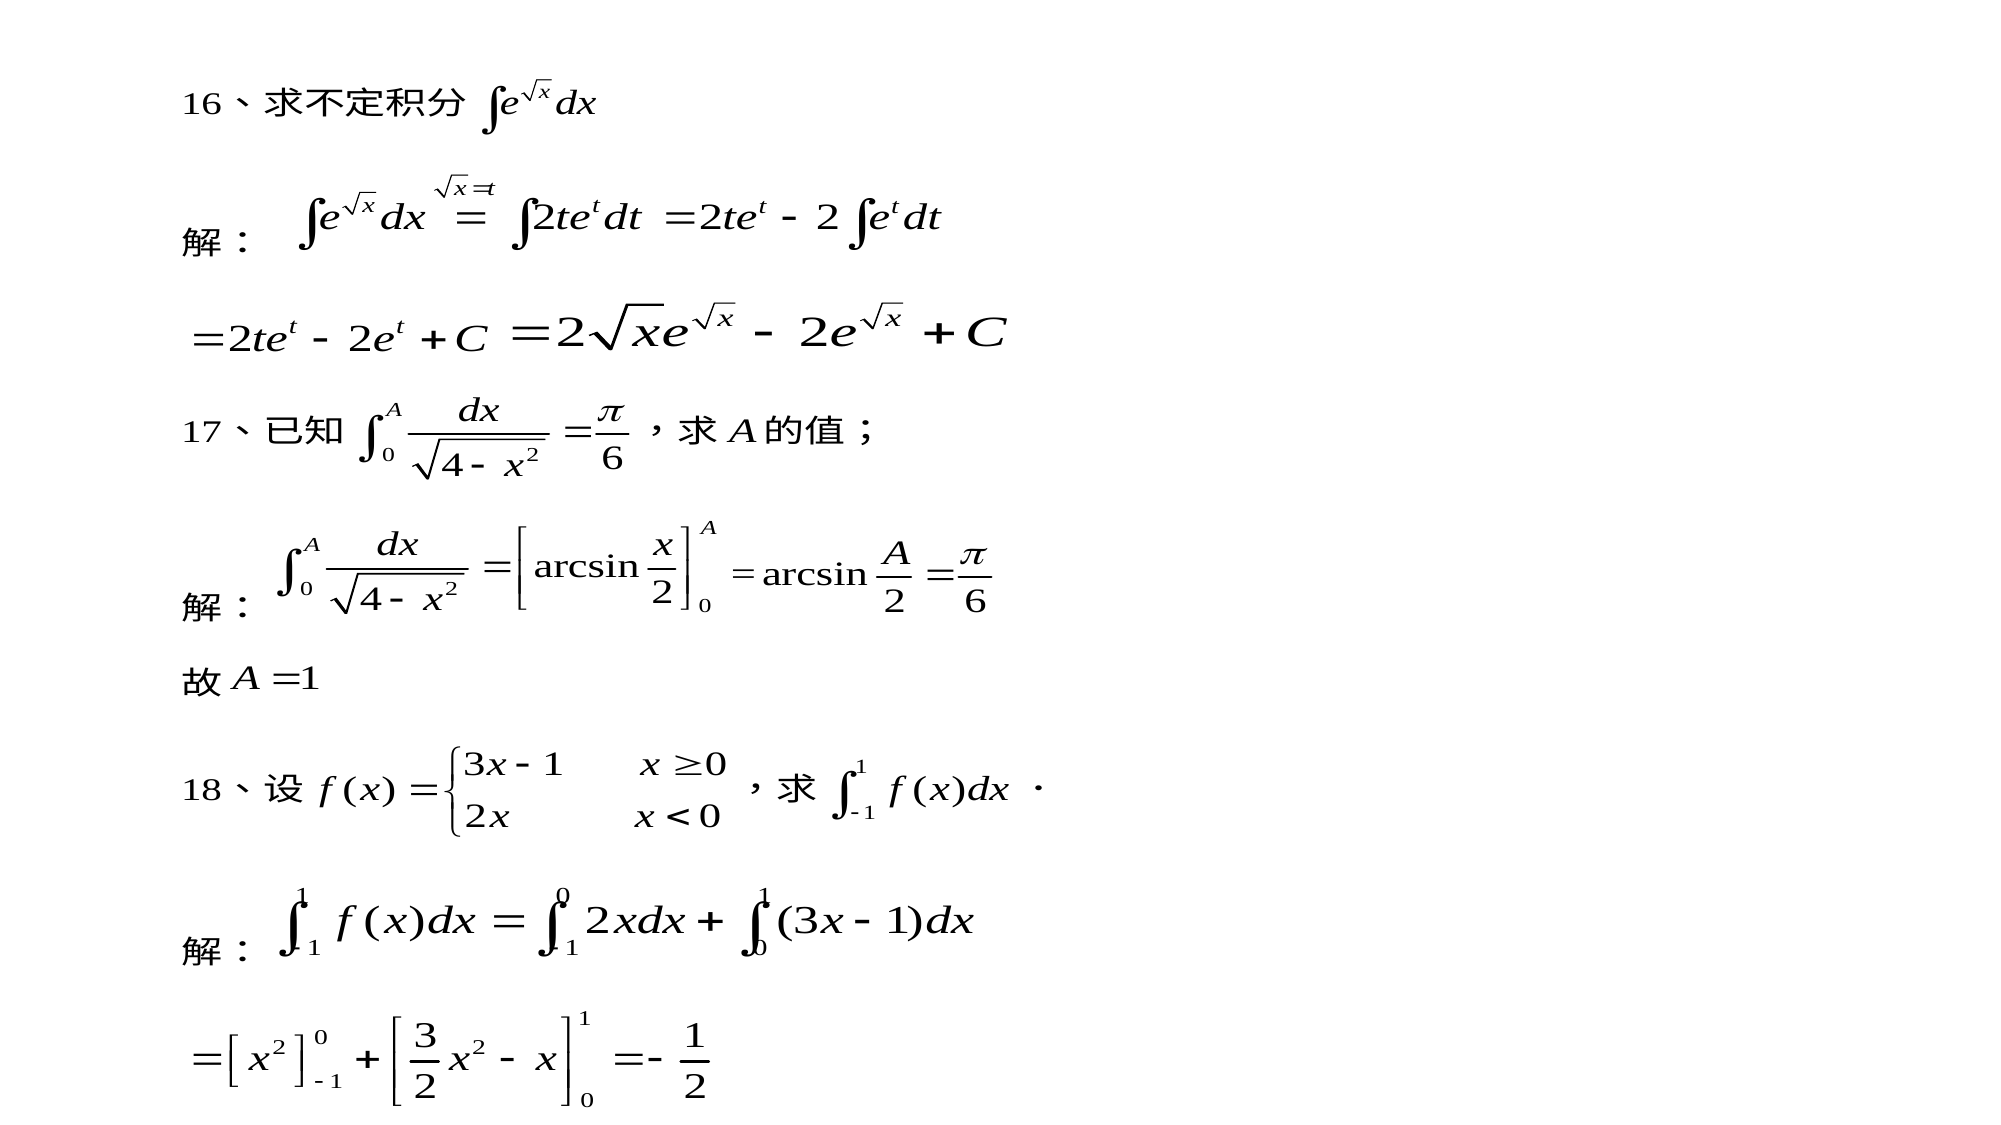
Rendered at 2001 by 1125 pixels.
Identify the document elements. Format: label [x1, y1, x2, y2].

list [181, 59, 1700, 1125]
